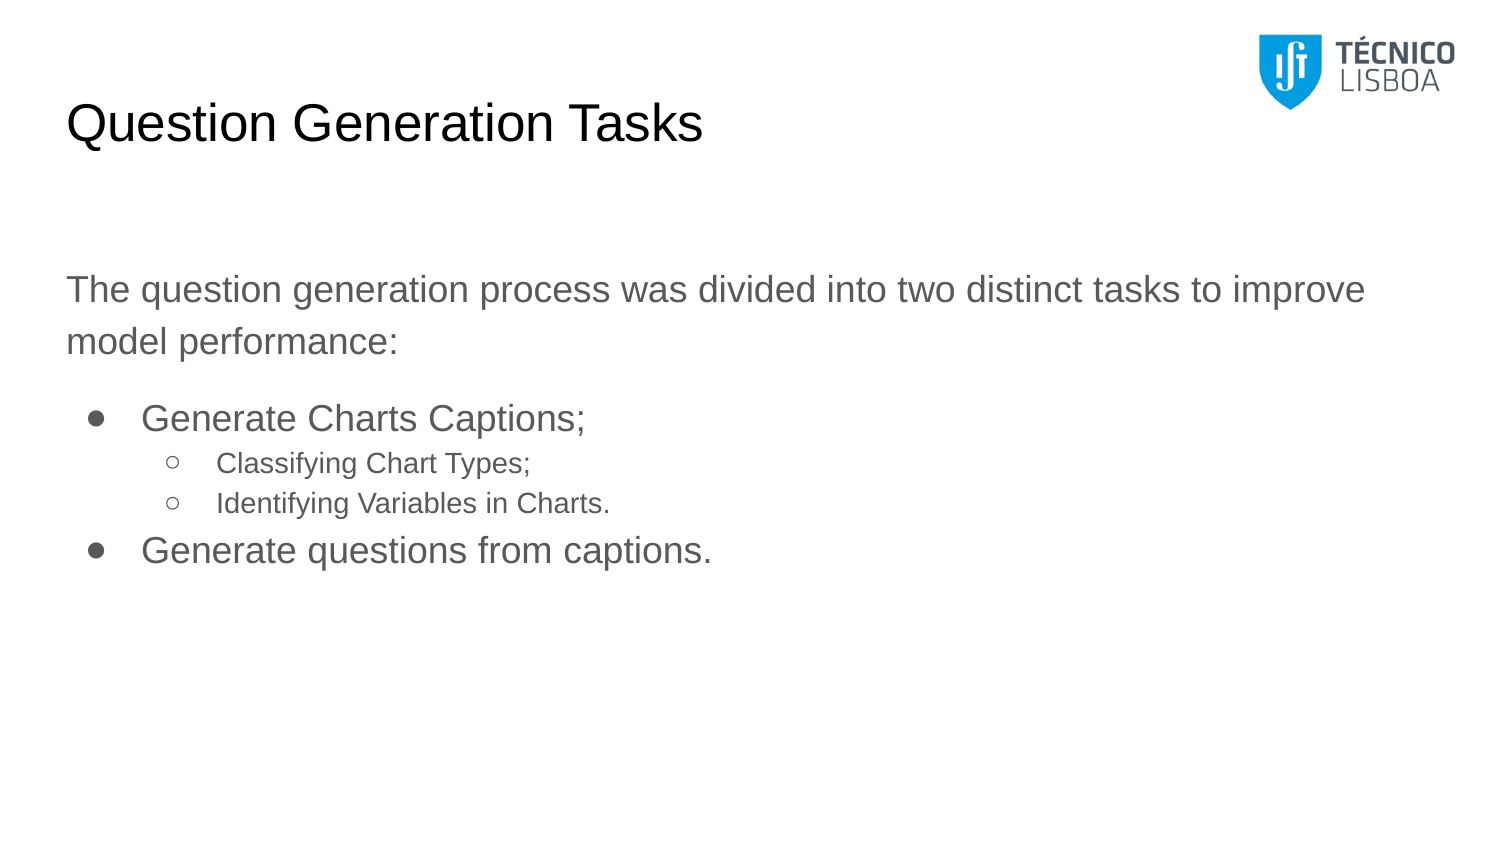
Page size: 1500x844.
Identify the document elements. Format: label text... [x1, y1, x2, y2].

list The question generation process was divided into two distinct tasks to improve model performance: Generate Charts Captions; Classifying Chart Types; Identifying Variables in Charts. Generate questions from captions. [51, 243, 1449, 600]
picture [1251, 21, 1472, 117]
title Question Generation Tasks [51, 72, 1449, 167]
